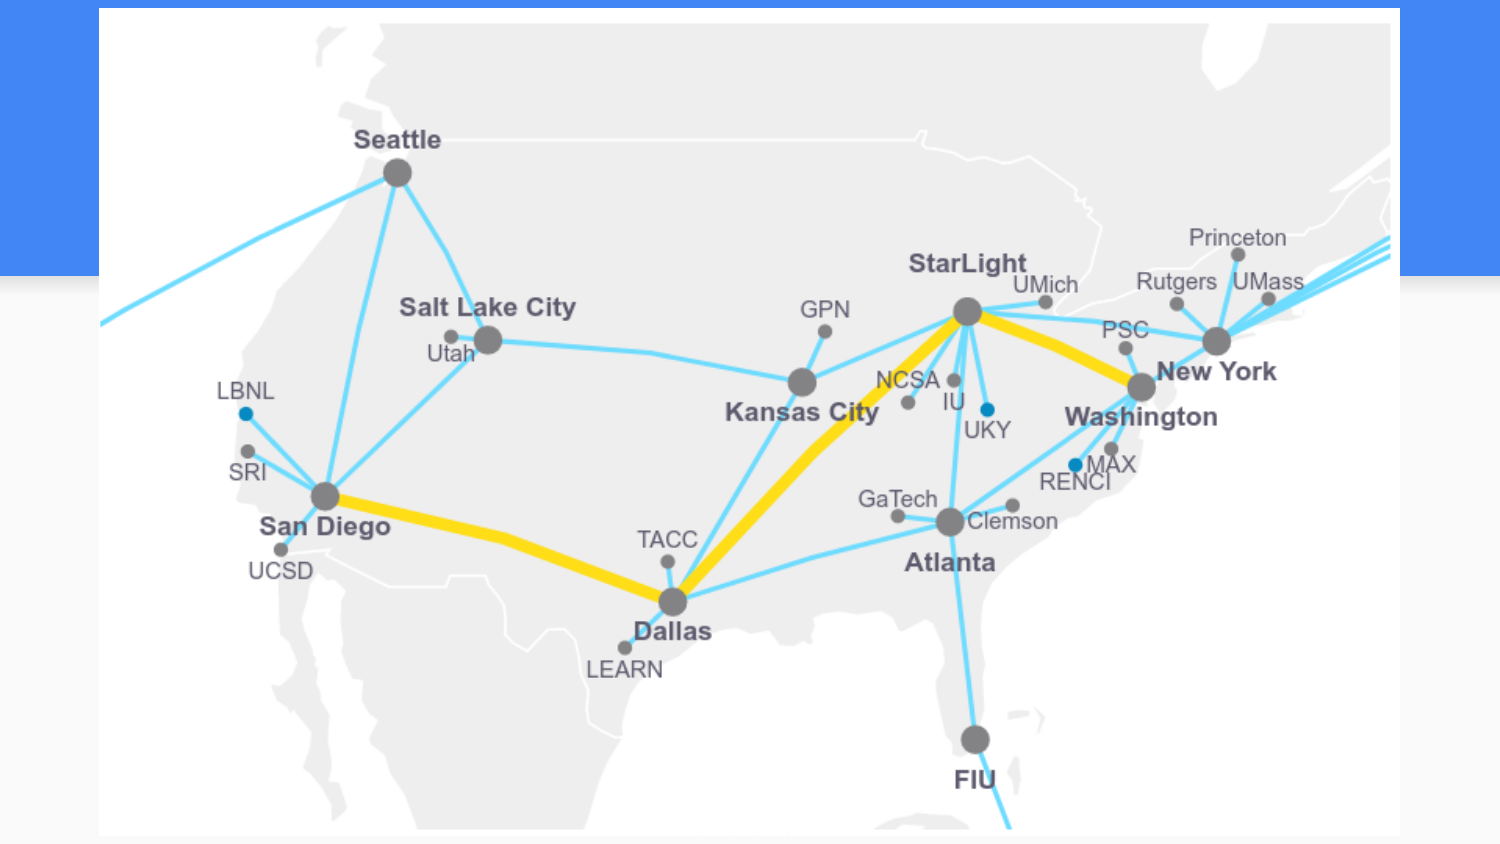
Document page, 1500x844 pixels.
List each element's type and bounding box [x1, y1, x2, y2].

picture [99, 8, 1401, 836]
